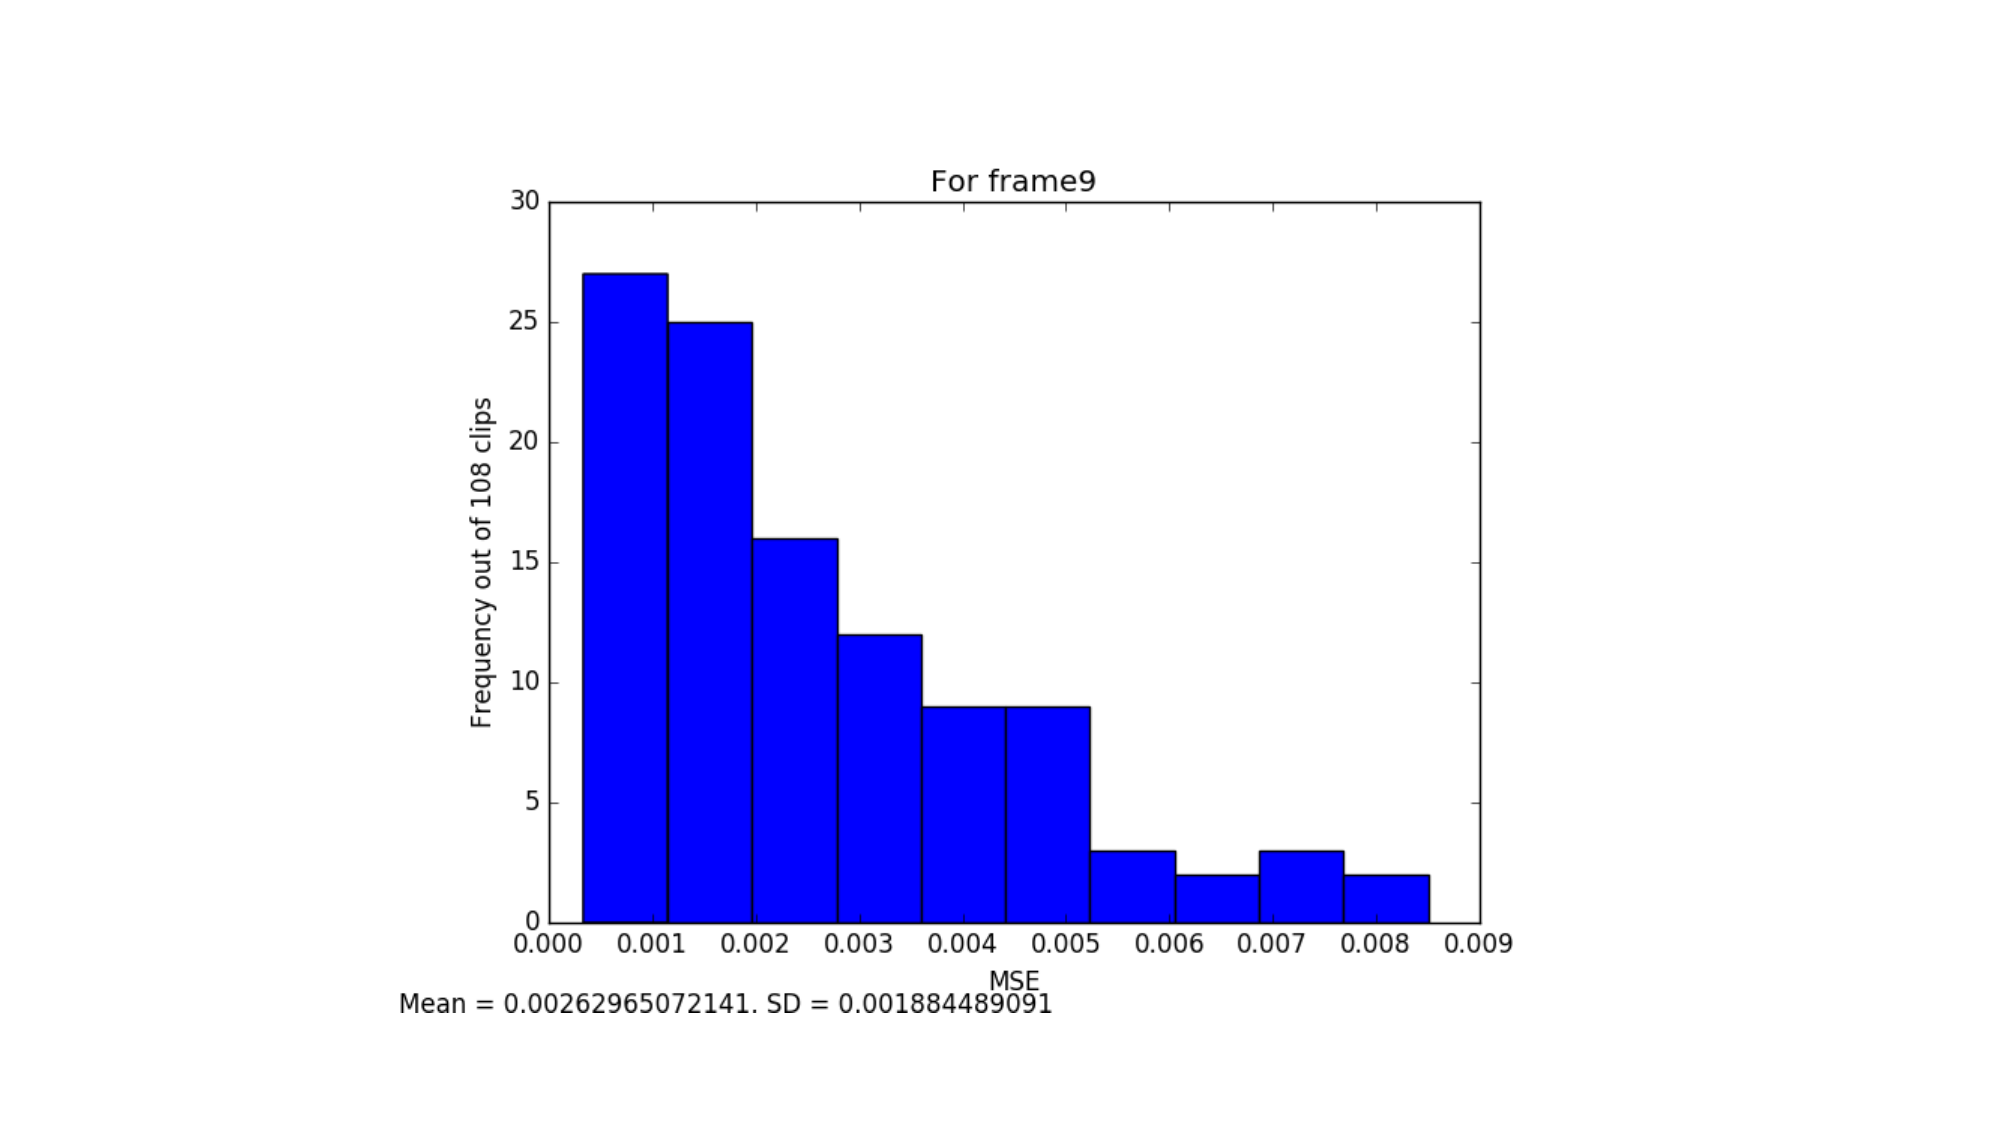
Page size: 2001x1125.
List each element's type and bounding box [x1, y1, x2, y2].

picture [399, 112, 1600, 1013]
